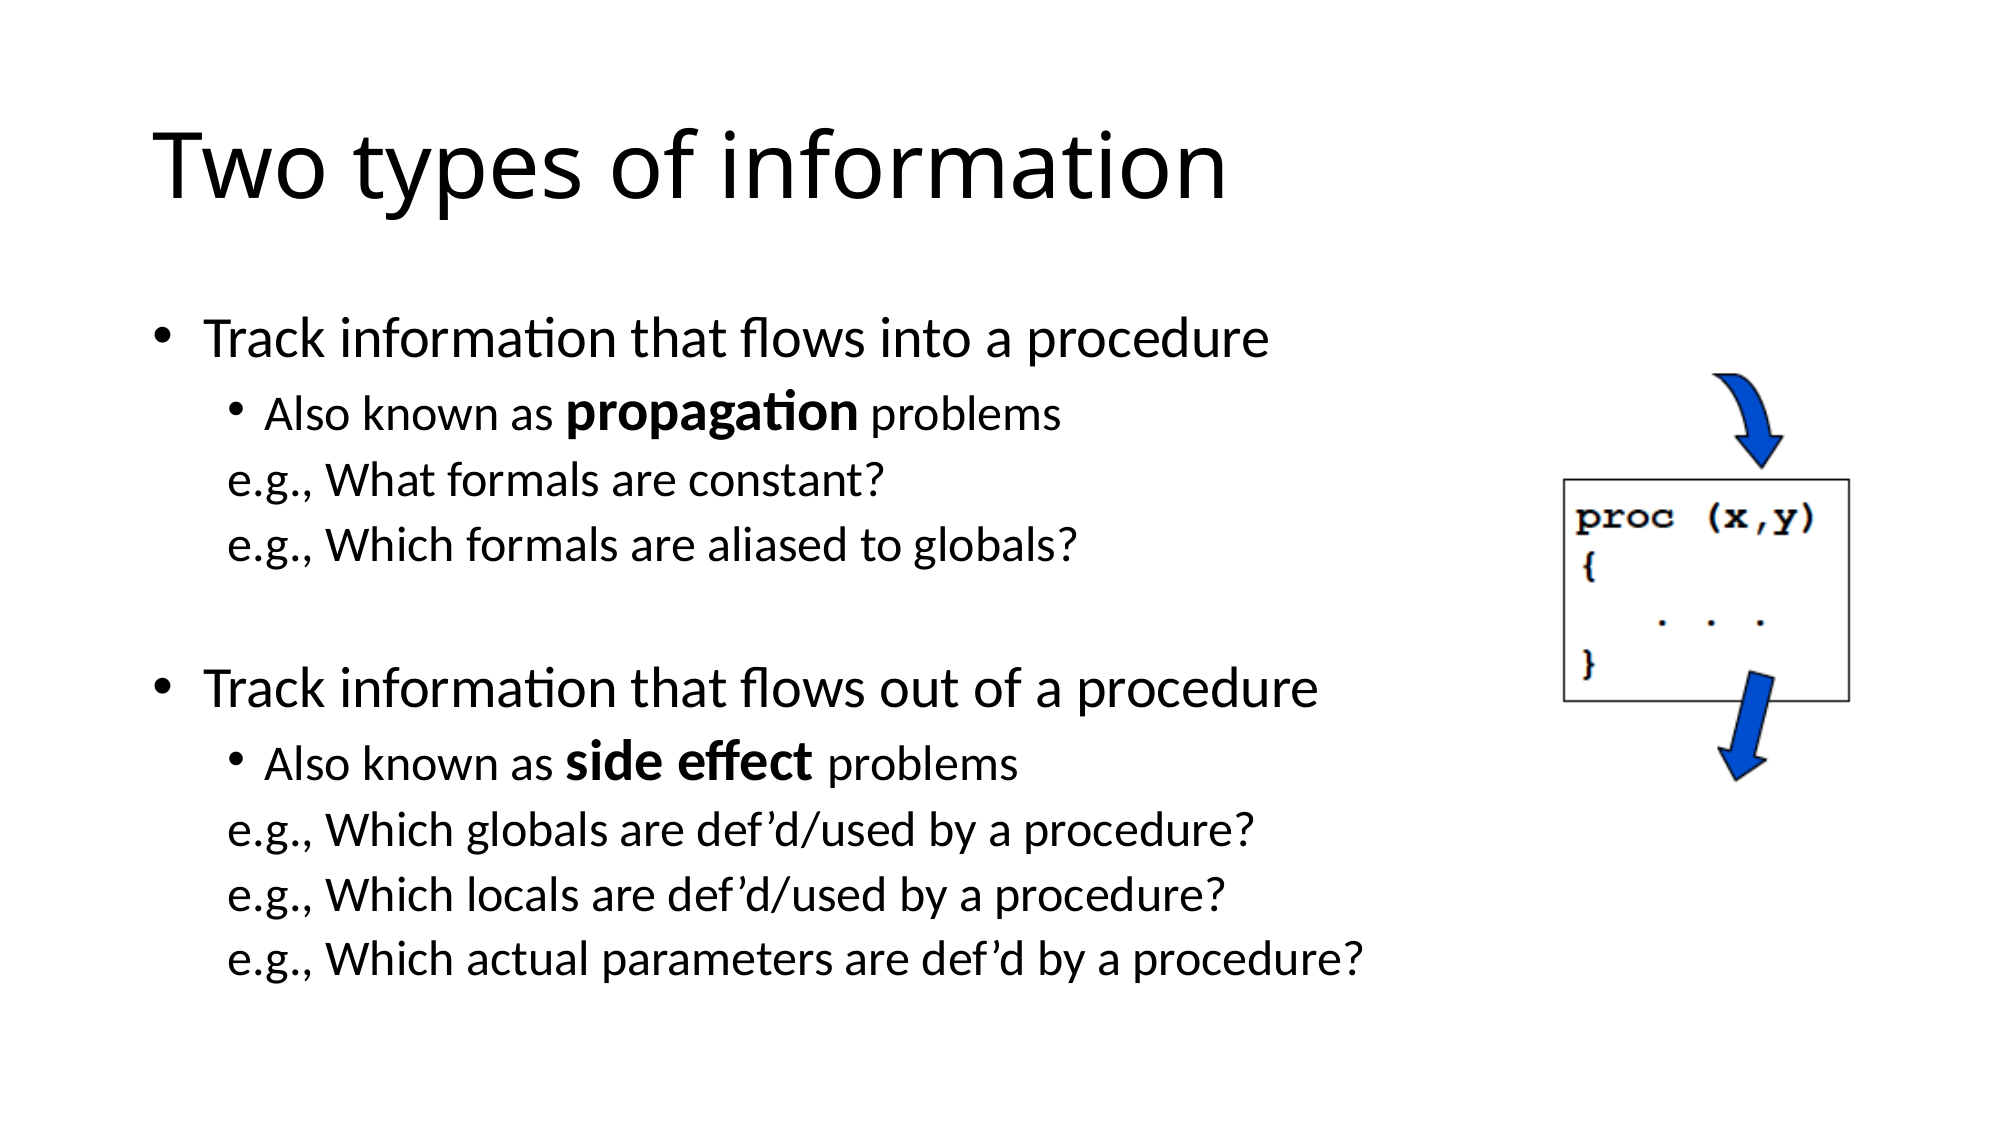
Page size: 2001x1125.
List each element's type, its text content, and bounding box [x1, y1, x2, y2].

title Two types of information [137, 59, 1863, 278]
picture [1549, 352, 1883, 795]
list Track information that flows into a procedure Also known as propagation problems e.g., What formals are constant? e.g., Which formals are aliased to globals? Track information that flows out of a procedure Also known as side effect problems e.g., Which globals are def’d/used by a procedure? e.g., Which locals are def’d/used by a procedure? e.g., Which actual parameters are def’d by a procedure? [137, 299, 1476, 1014]
